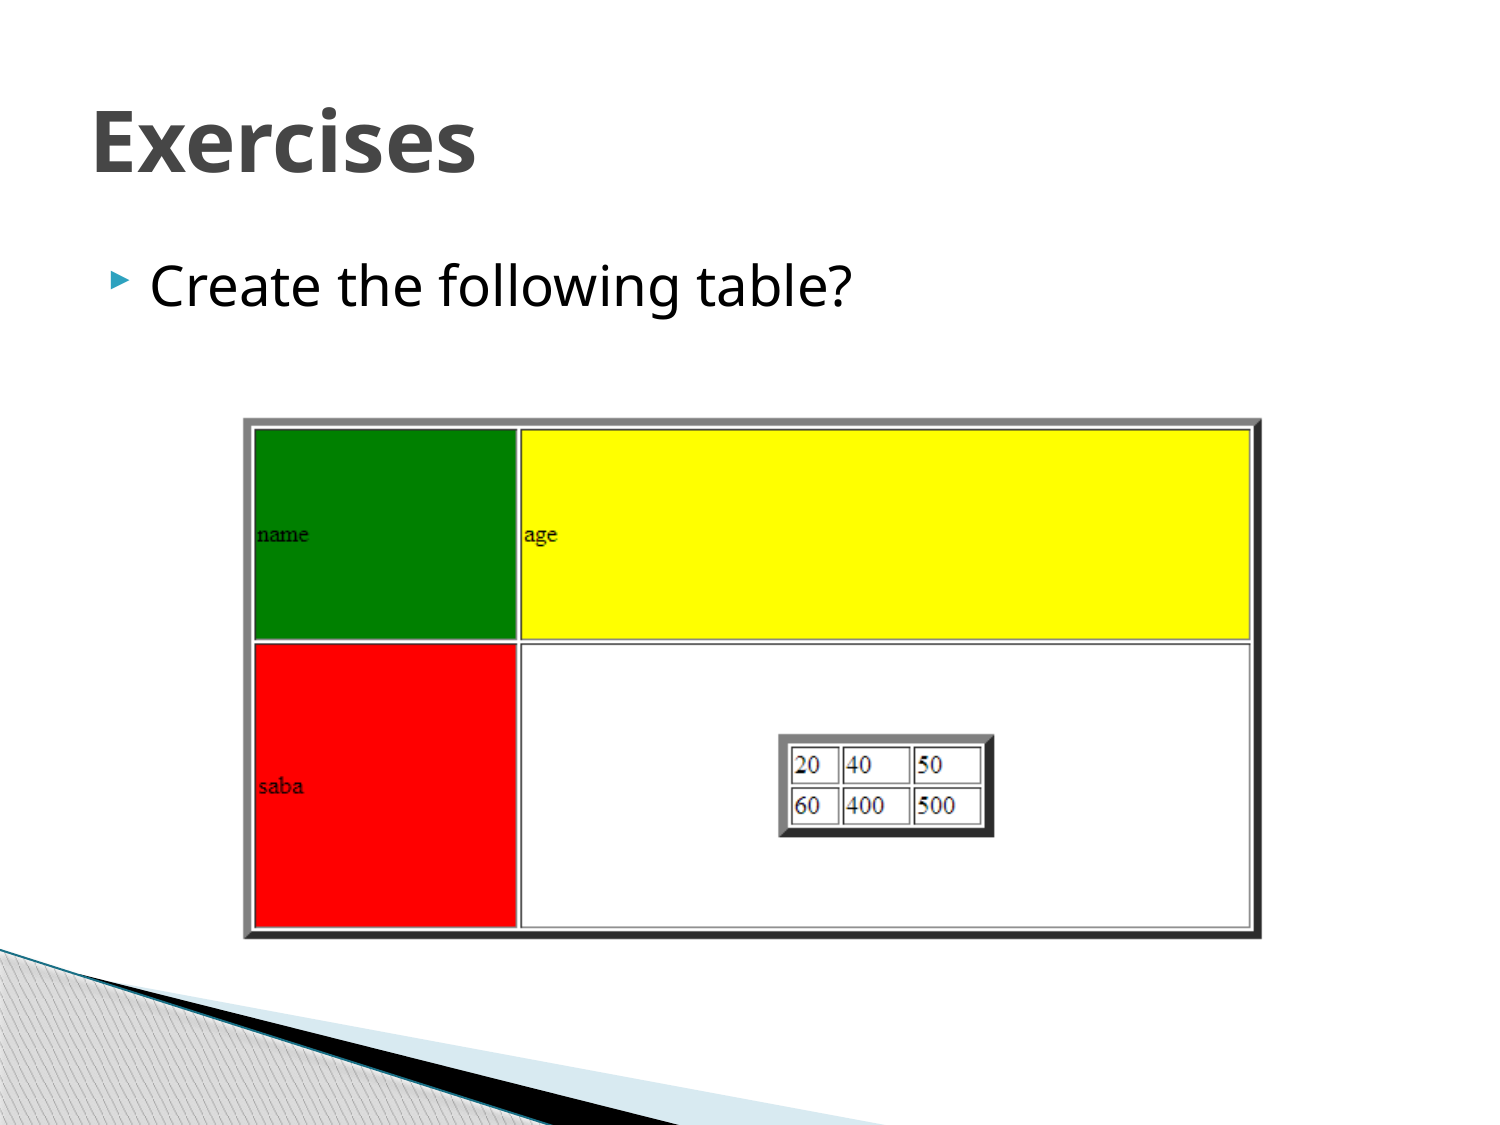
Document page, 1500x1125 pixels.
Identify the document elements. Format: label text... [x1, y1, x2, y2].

picture [237, 412, 1276, 944]
title Exercises [75, 45, 1425, 233]
list Create the following table? [75, 243, 1425, 986]
